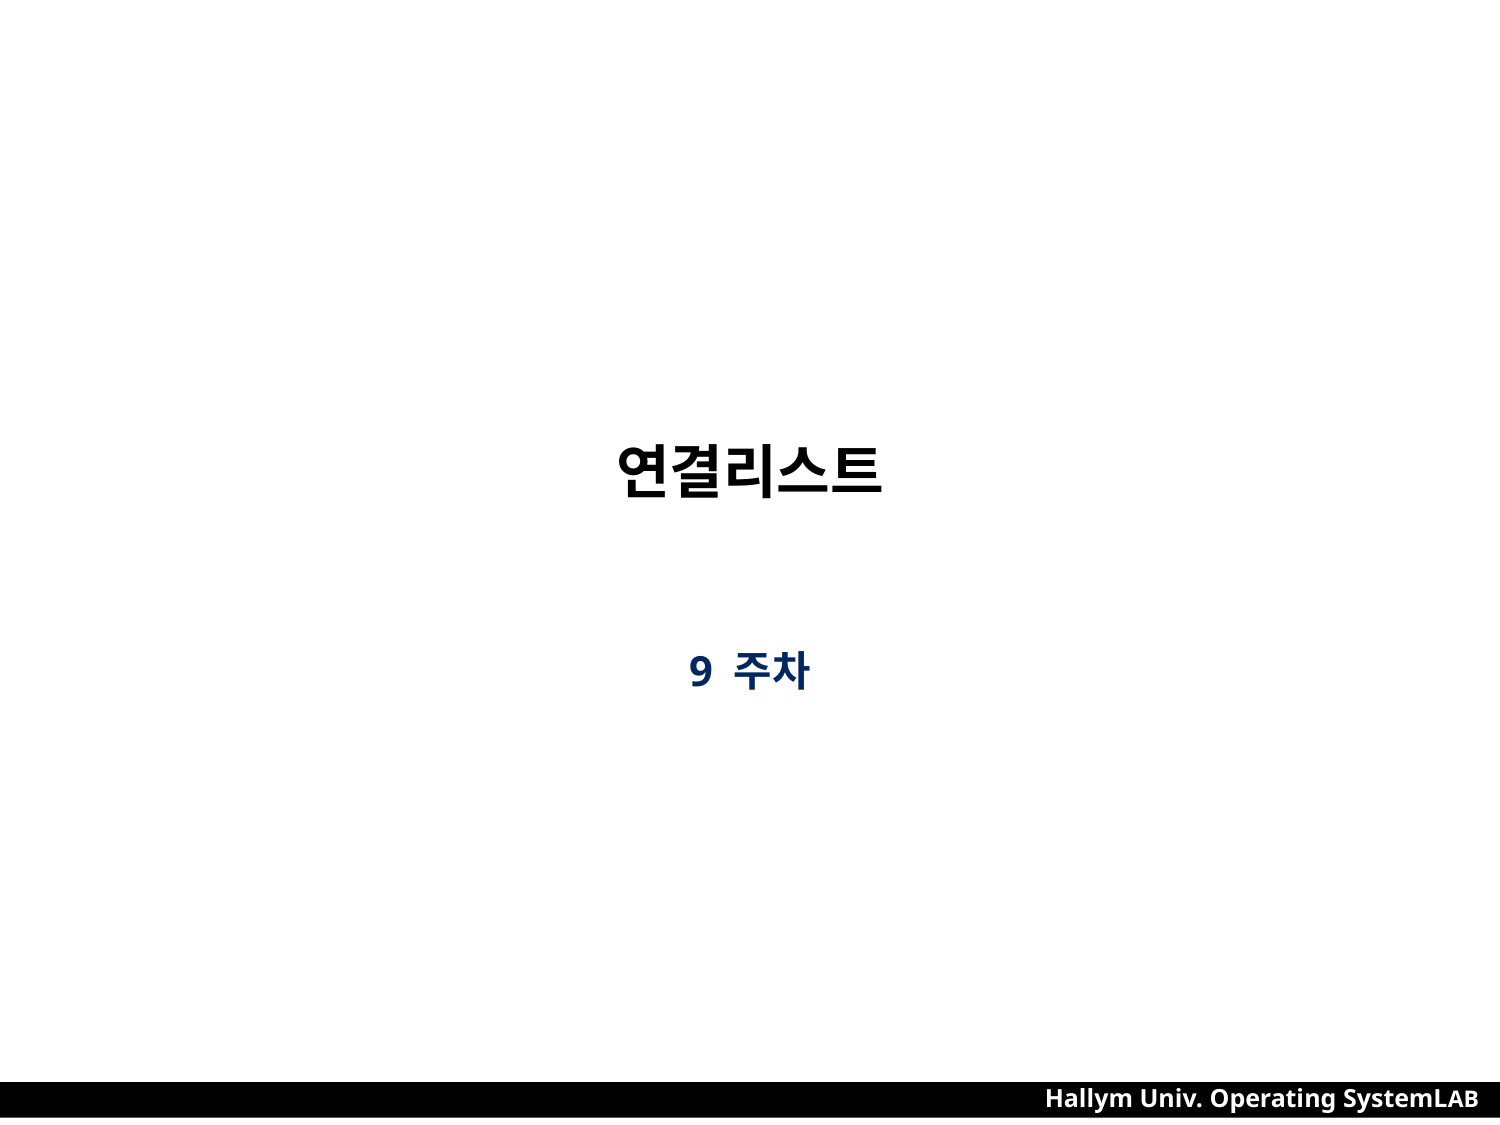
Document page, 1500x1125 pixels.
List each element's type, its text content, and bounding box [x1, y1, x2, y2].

subtitle 9 주차 [224, 637, 1276, 926]
title 연결리스트 [112, 349, 1388, 591]
